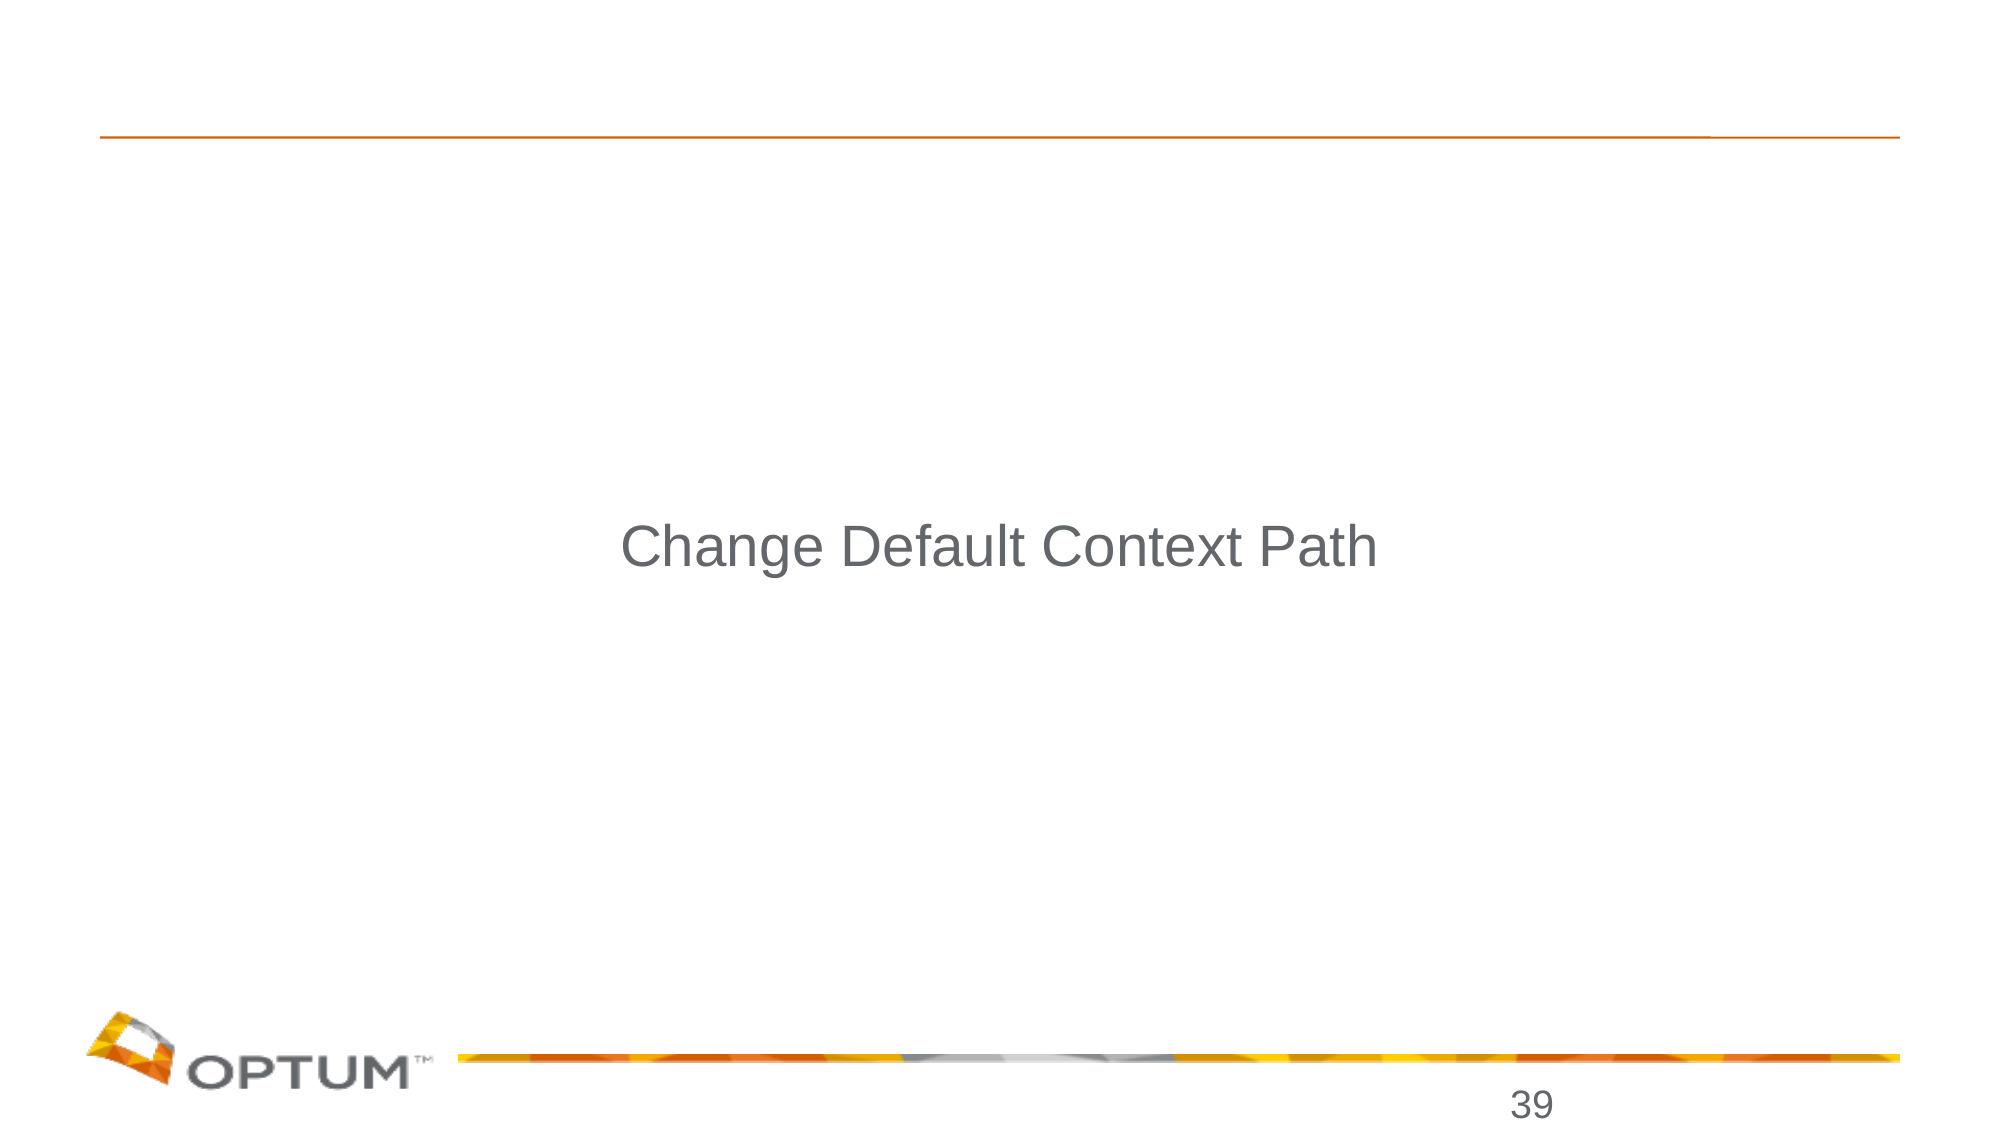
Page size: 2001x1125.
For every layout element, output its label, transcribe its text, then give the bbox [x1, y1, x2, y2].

picture [83, 1009, 436, 1092]
picture [458, 1054, 1900, 1063]
list Change Default Context Path [99, 162, 1900, 991]
slide_number 39 [1495, 1071, 1672, 1099]
